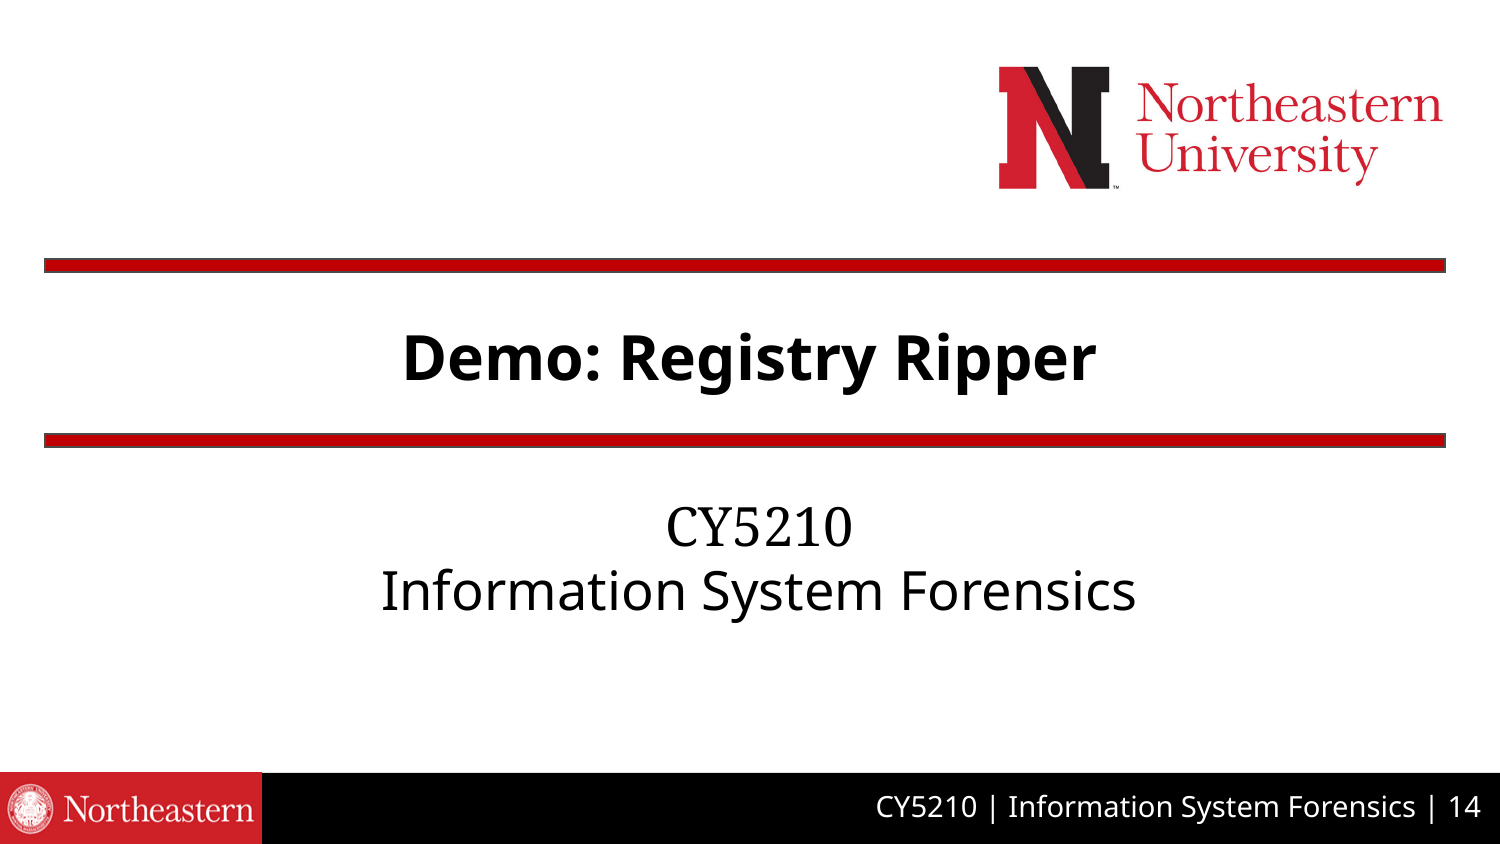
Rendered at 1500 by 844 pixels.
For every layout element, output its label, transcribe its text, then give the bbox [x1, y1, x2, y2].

picture [996, 64, 1445, 190]
picture [0, 772, 262, 844]
title Demo: Registry Ripper [0, 300, 1500, 413]
list CY5210 Information System Forensics [266, 486, 1254, 650]
